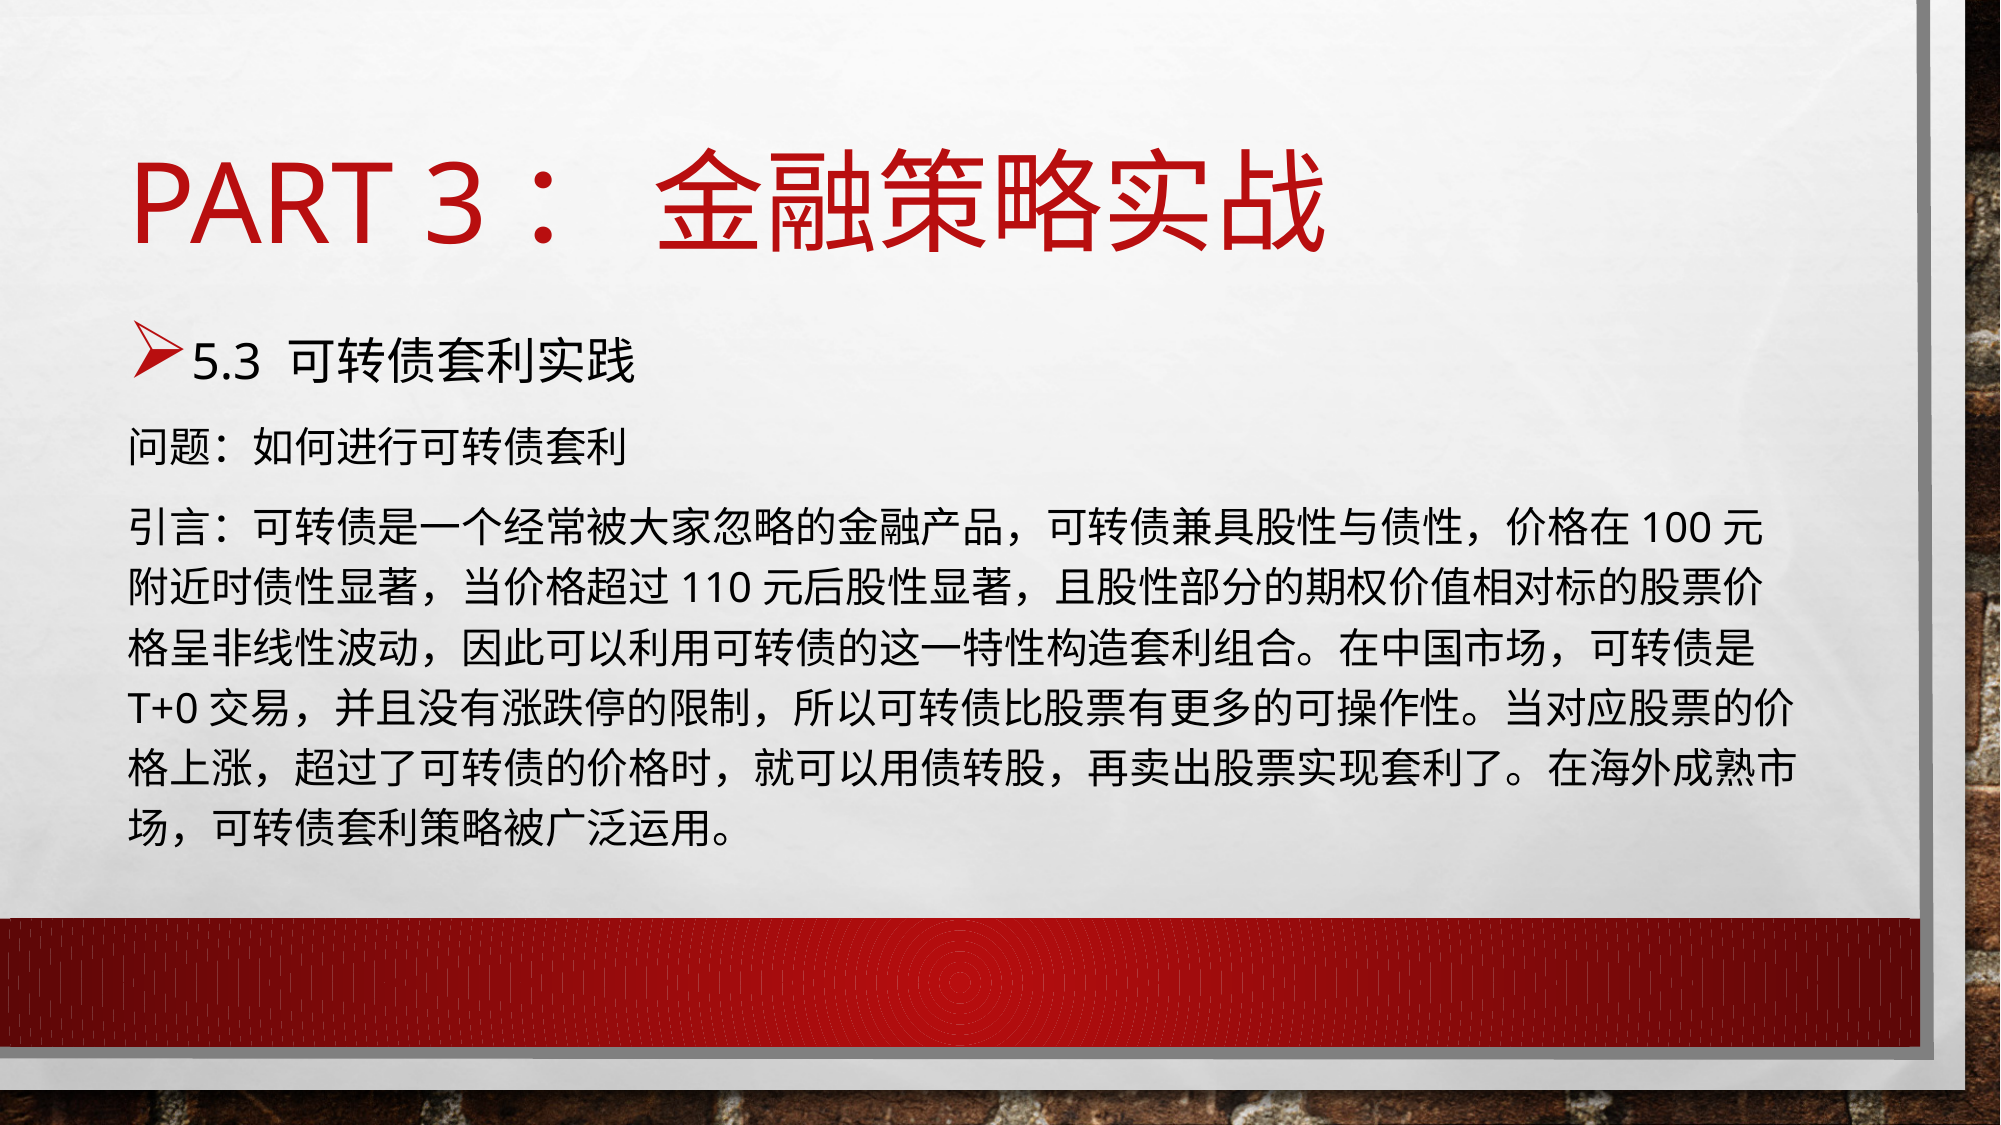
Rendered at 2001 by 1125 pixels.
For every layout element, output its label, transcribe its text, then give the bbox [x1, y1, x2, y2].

title Part 3： 金融策略实战 [112, 112, 1847, 302]
list 5.3 可转债套利实践 问题：如何进行可转债套利 引言：可转债是一个经常被大家忽略的金融产品，可转债兼具股性与债性，价格在100元附近时债性显著，当价格超过110元后股性显著，且股性部分的期权价值相对标的股票价格呈非线性波动，因此可以利用可转债的这一特性构造套利组合。在中国市场，可转债是T+0交易，并且没有涨跌停的限制，所以可转债比股票有更多的可操作性。当对应股票的价格上涨，超过了可转债的价格时，就可以用债转股，再卖出股票实现套利了。在海外成熟市场，可转债套利策略被广泛运用。 [112, 222, 1818, 947]
picture [0, 0, 2000, 1125]
